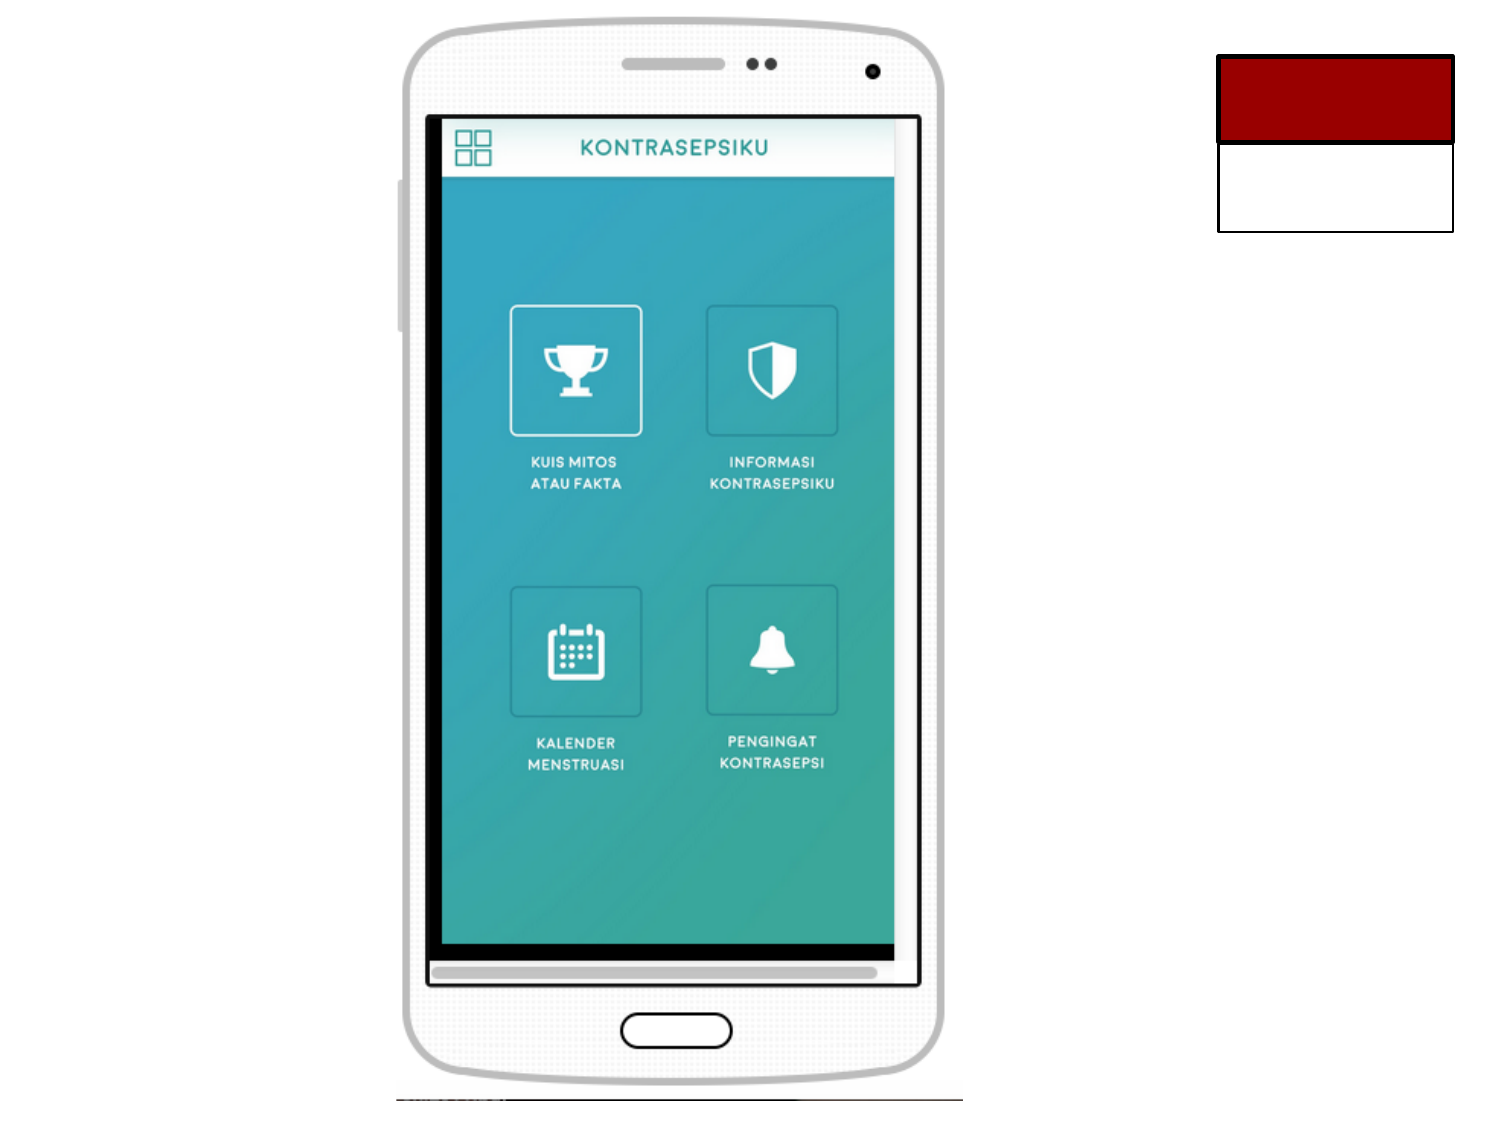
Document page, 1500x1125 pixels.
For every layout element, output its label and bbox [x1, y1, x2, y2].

list [395, 11, 973, 1102]
